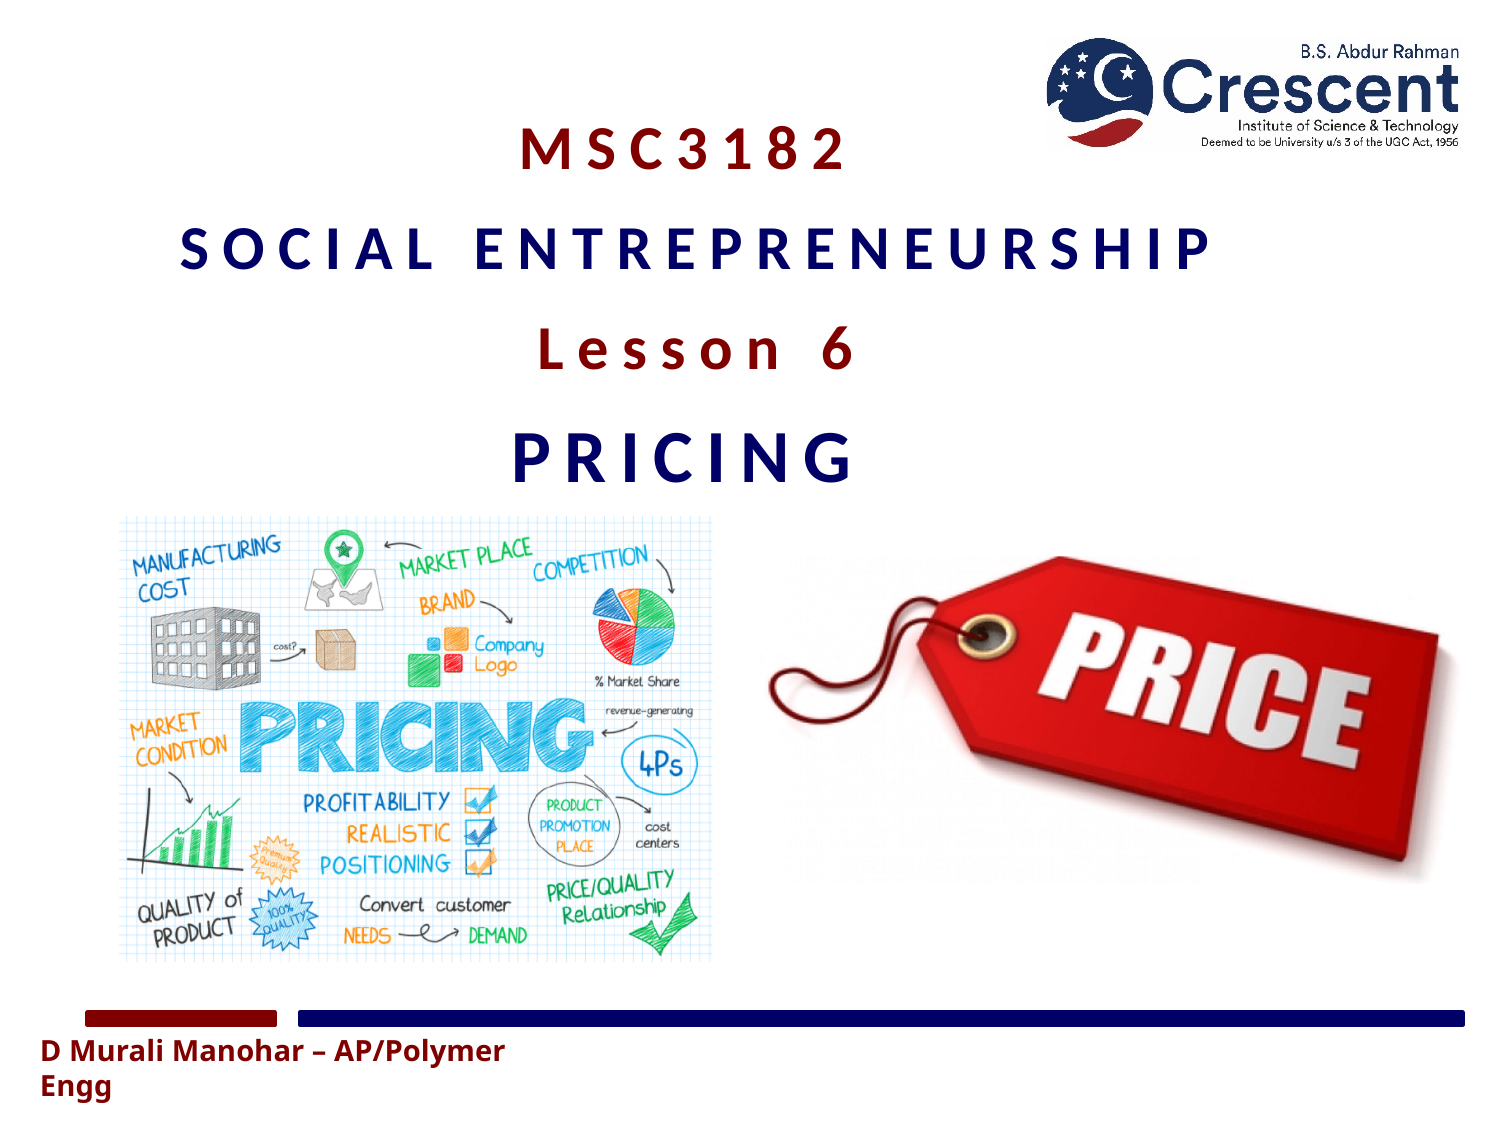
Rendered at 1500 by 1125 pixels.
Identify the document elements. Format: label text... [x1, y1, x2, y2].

text_box [298, 1010, 1465, 1027]
picture [1046, 37, 1463, 151]
picture [102, 509, 713, 968]
text_box MSC3182 SOCIAL ENTREPRENEURSHIP Lesson 6 PRICING [0, 0, 1363, 505]
slide_number D Murali Manohar – AP/Polymer Engg [24, 1037, 588, 1098]
picture [759, 556, 1463, 884]
text_box [85, 1010, 277, 1027]
